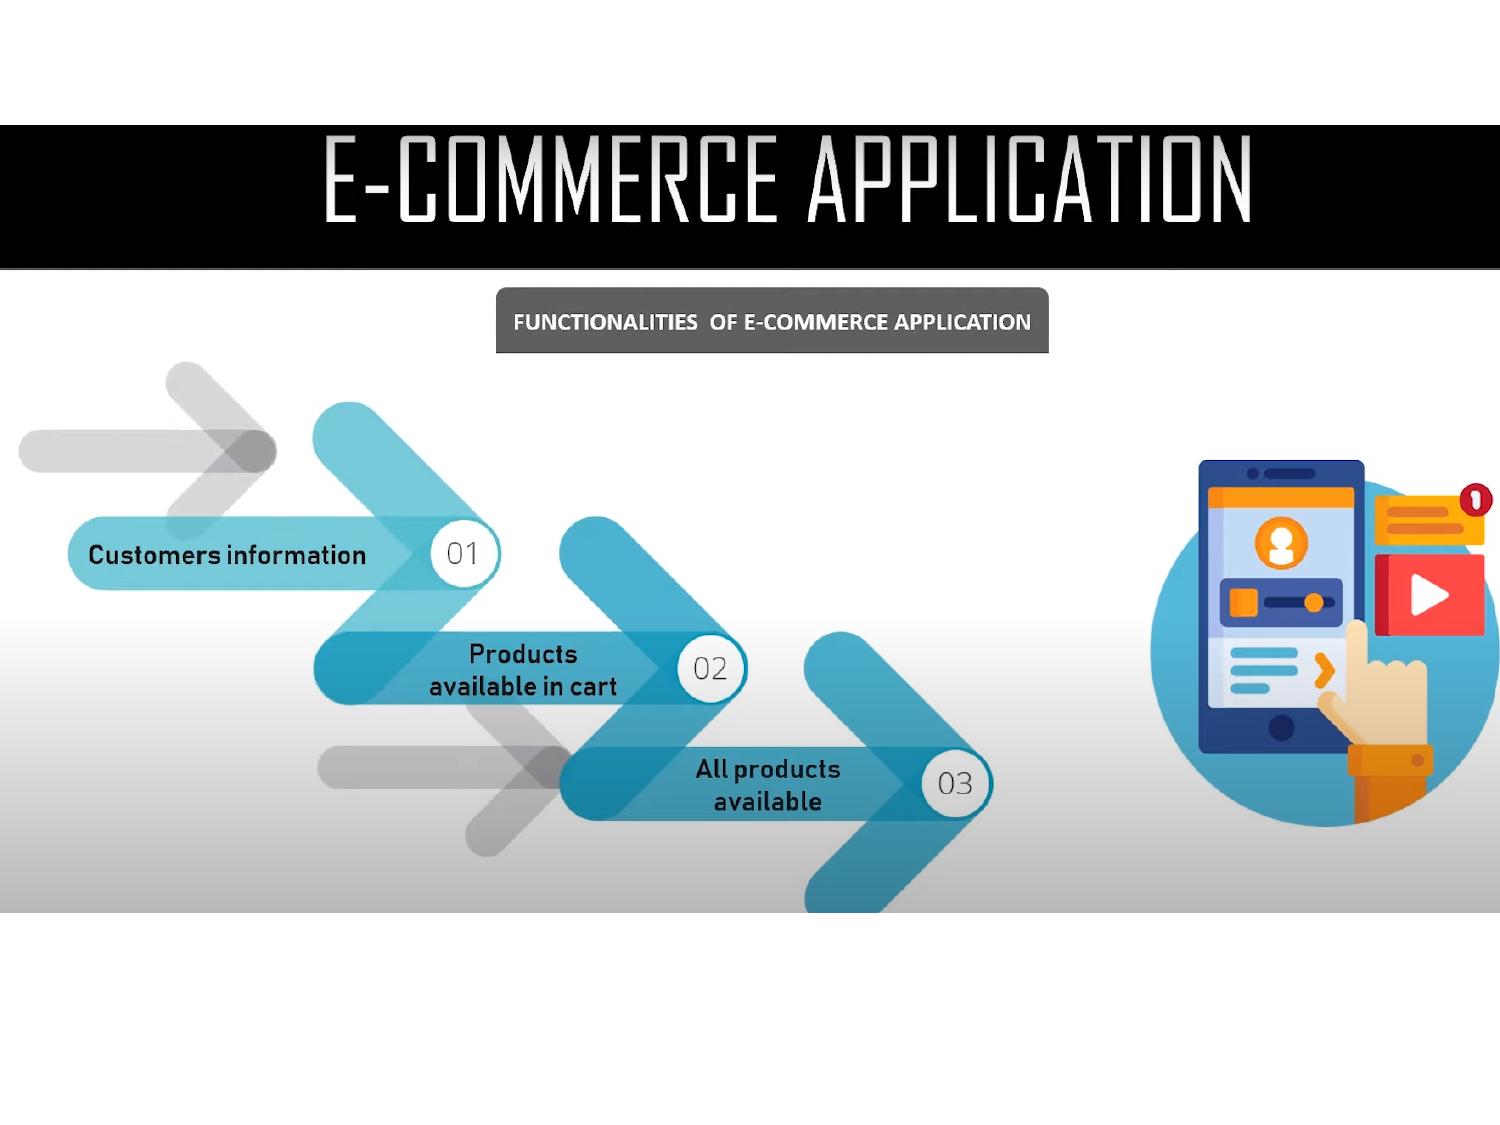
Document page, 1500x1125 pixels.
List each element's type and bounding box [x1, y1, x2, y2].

picture [0, 125, 1500, 913]
